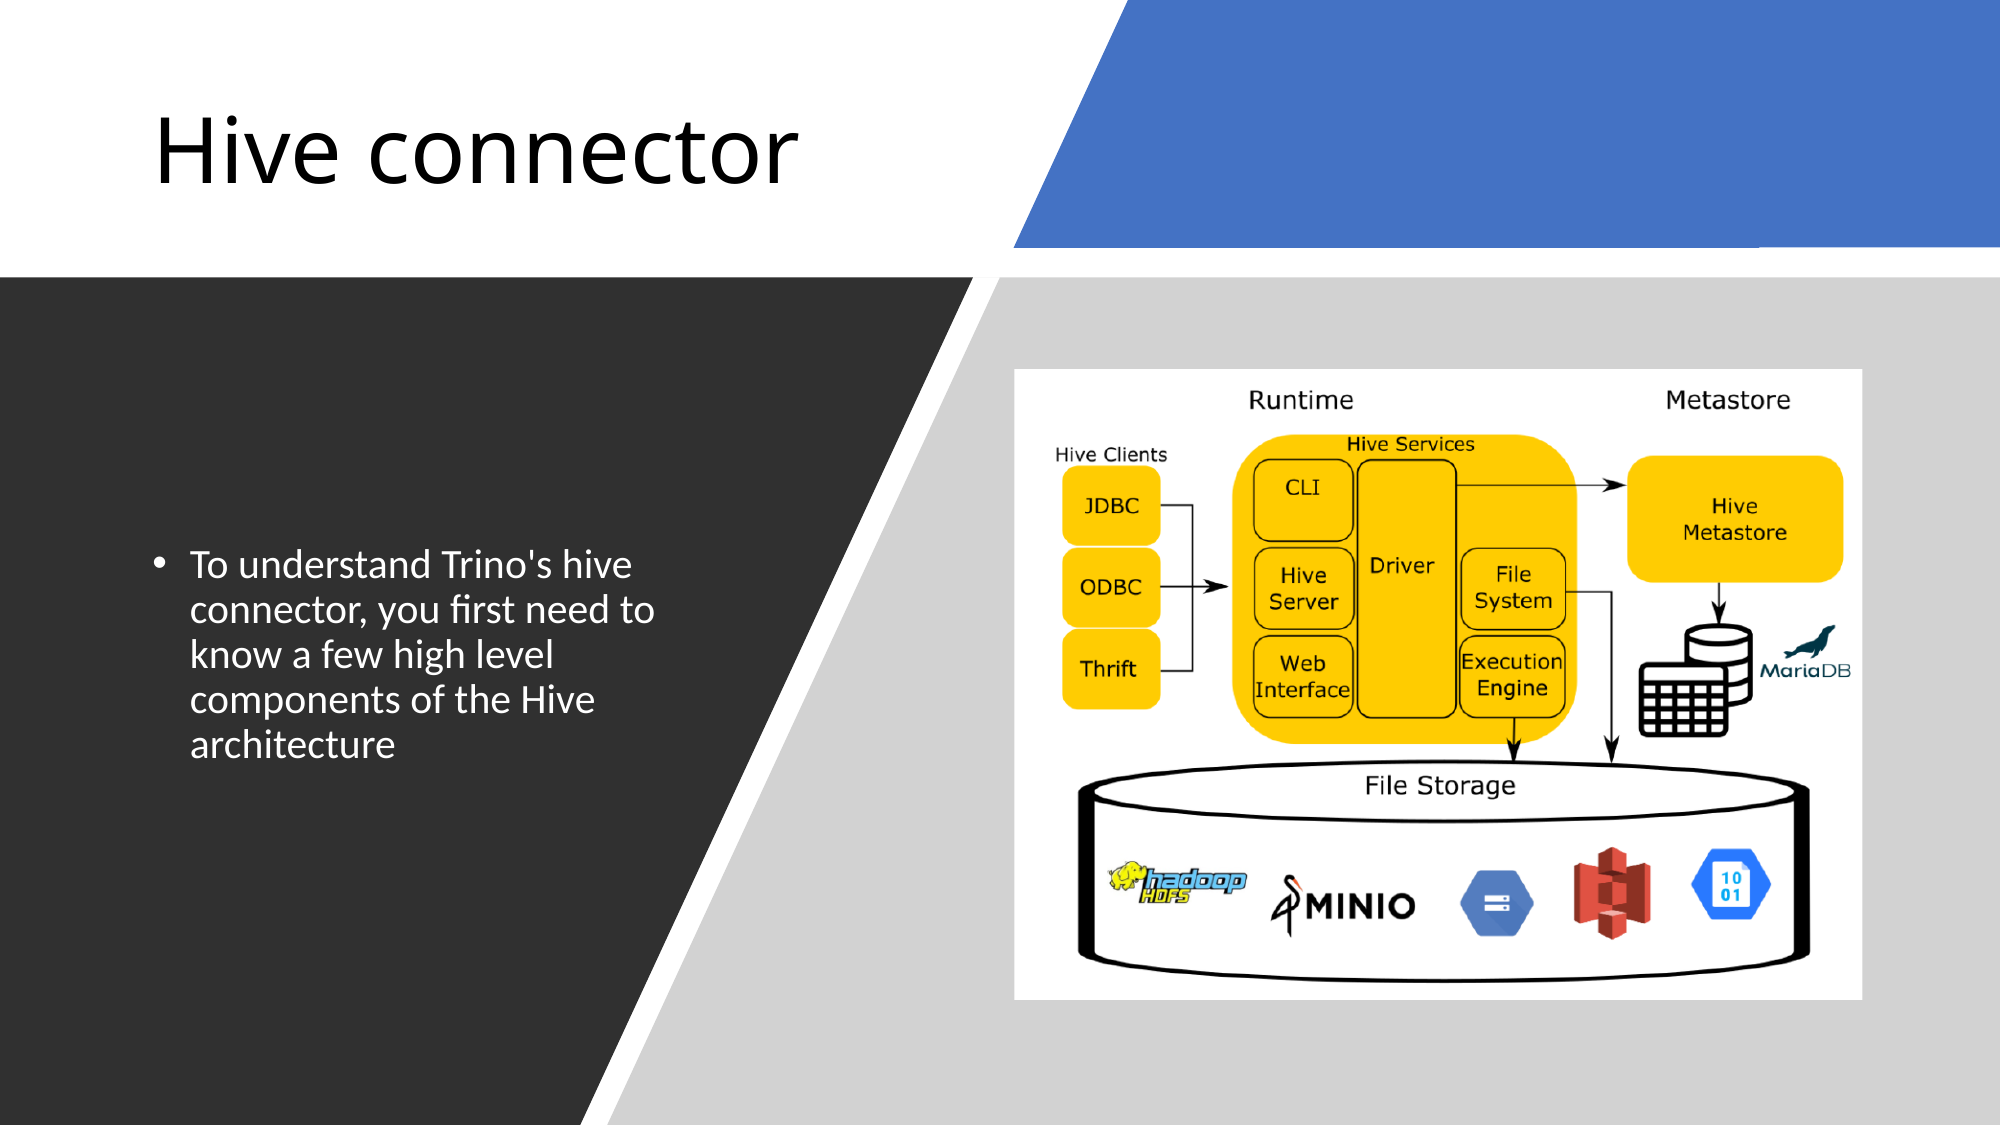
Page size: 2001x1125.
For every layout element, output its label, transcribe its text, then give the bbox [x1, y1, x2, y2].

text_box [1011, 0, 2000, 249]
text_box [0, 276, 975, 1125]
text_box [606, 276, 2000, 1125]
list To understand Trino's hive connector, you first need to know a few high level components of the Hive architecture [137, 356, 729, 954]
title Hive connector [137, 59, 1014, 248]
picture [1014, 369, 1863, 1000]
